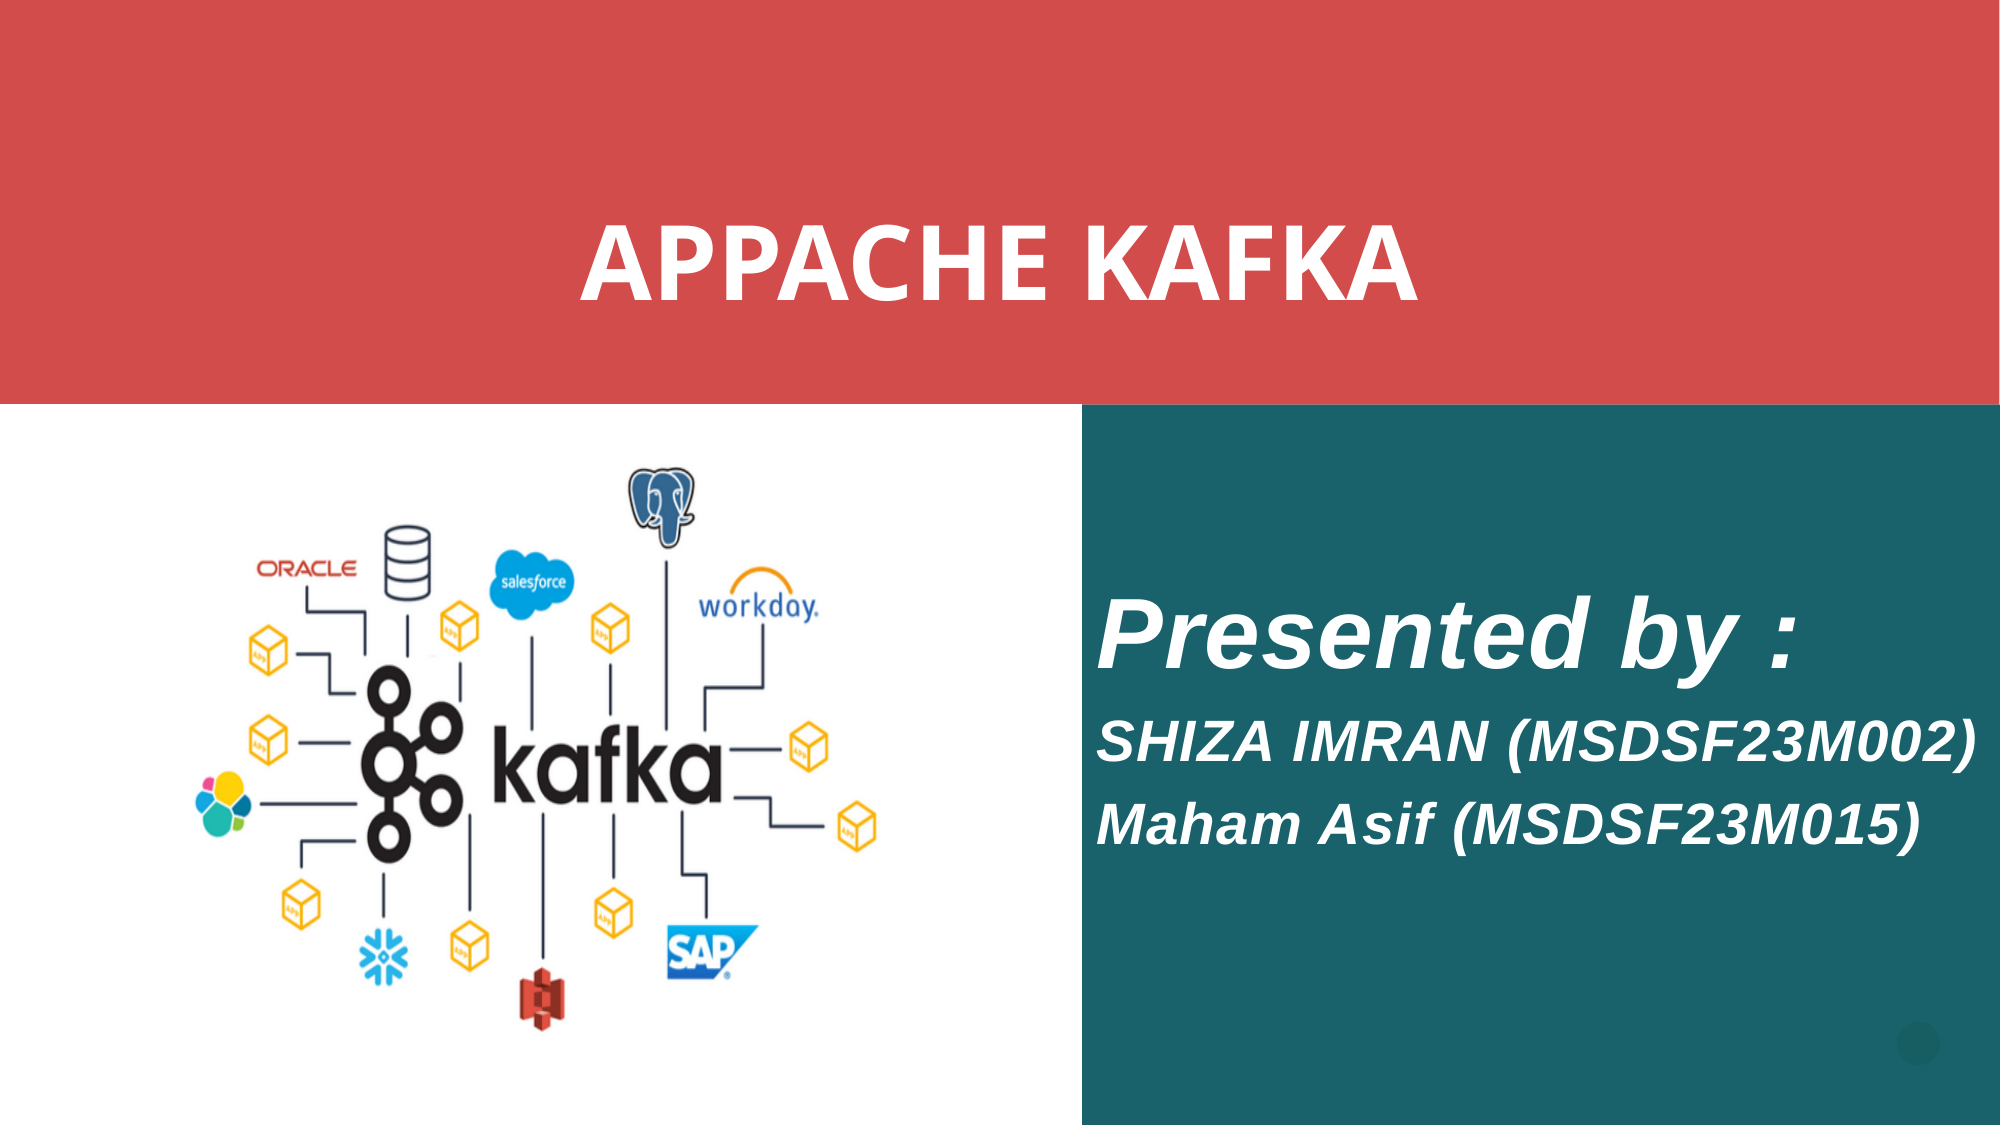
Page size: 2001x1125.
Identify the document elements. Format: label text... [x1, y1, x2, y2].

subtitle Presented by : SHIZA IMRAN (MSDSF23M002) Maham Asif (MSDSF23M015) [1082, 404, 2000, 1125]
title APPACHE KAFKA [249, 0, 1750, 329]
text_box [0, 0, 2000, 404]
picture [0, 404, 1082, 1125]
